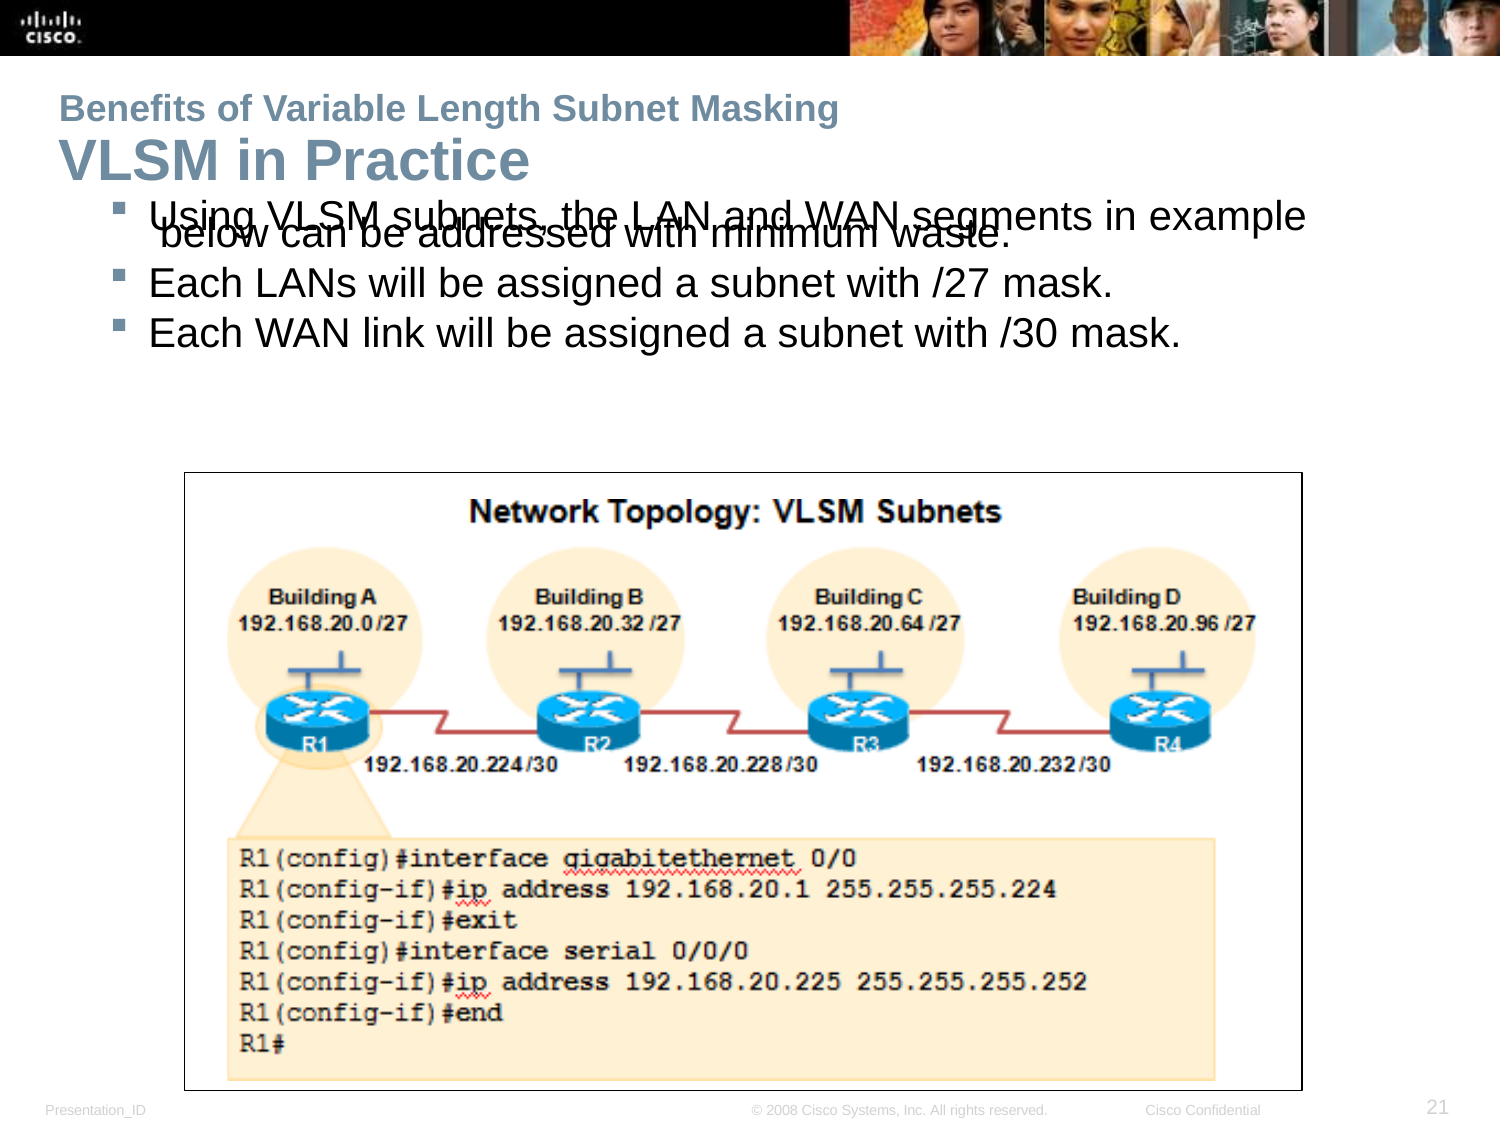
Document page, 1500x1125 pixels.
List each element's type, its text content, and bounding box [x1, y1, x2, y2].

picture [0, 0, 1500, 56]
text_box © 2008 Cisco Systems, Inc. All rights reserved. [749, 1100, 1058, 1125]
text_box Using VLSM subnets, the LAN and WAN segments in example below can be addressed with minimum waste. Each LANs will be assigned a subnet with /27 mask. Each WAN link will be assigned a subnet with /30 mask. [107, 216, 1308, 466]
text_box Presentation_ID [43, 1100, 151, 1119]
text_box VLSM in Practice [56, 119, 535, 310]
text_box [184, 472, 1303, 1091]
text_box Benefits of Variable Length Subnet Masking [56, 82, 844, 130]
text_box <number> [1422, 1093, 1454, 1125]
text_box Cisco Confidential [1143, 1100, 1264, 1125]
